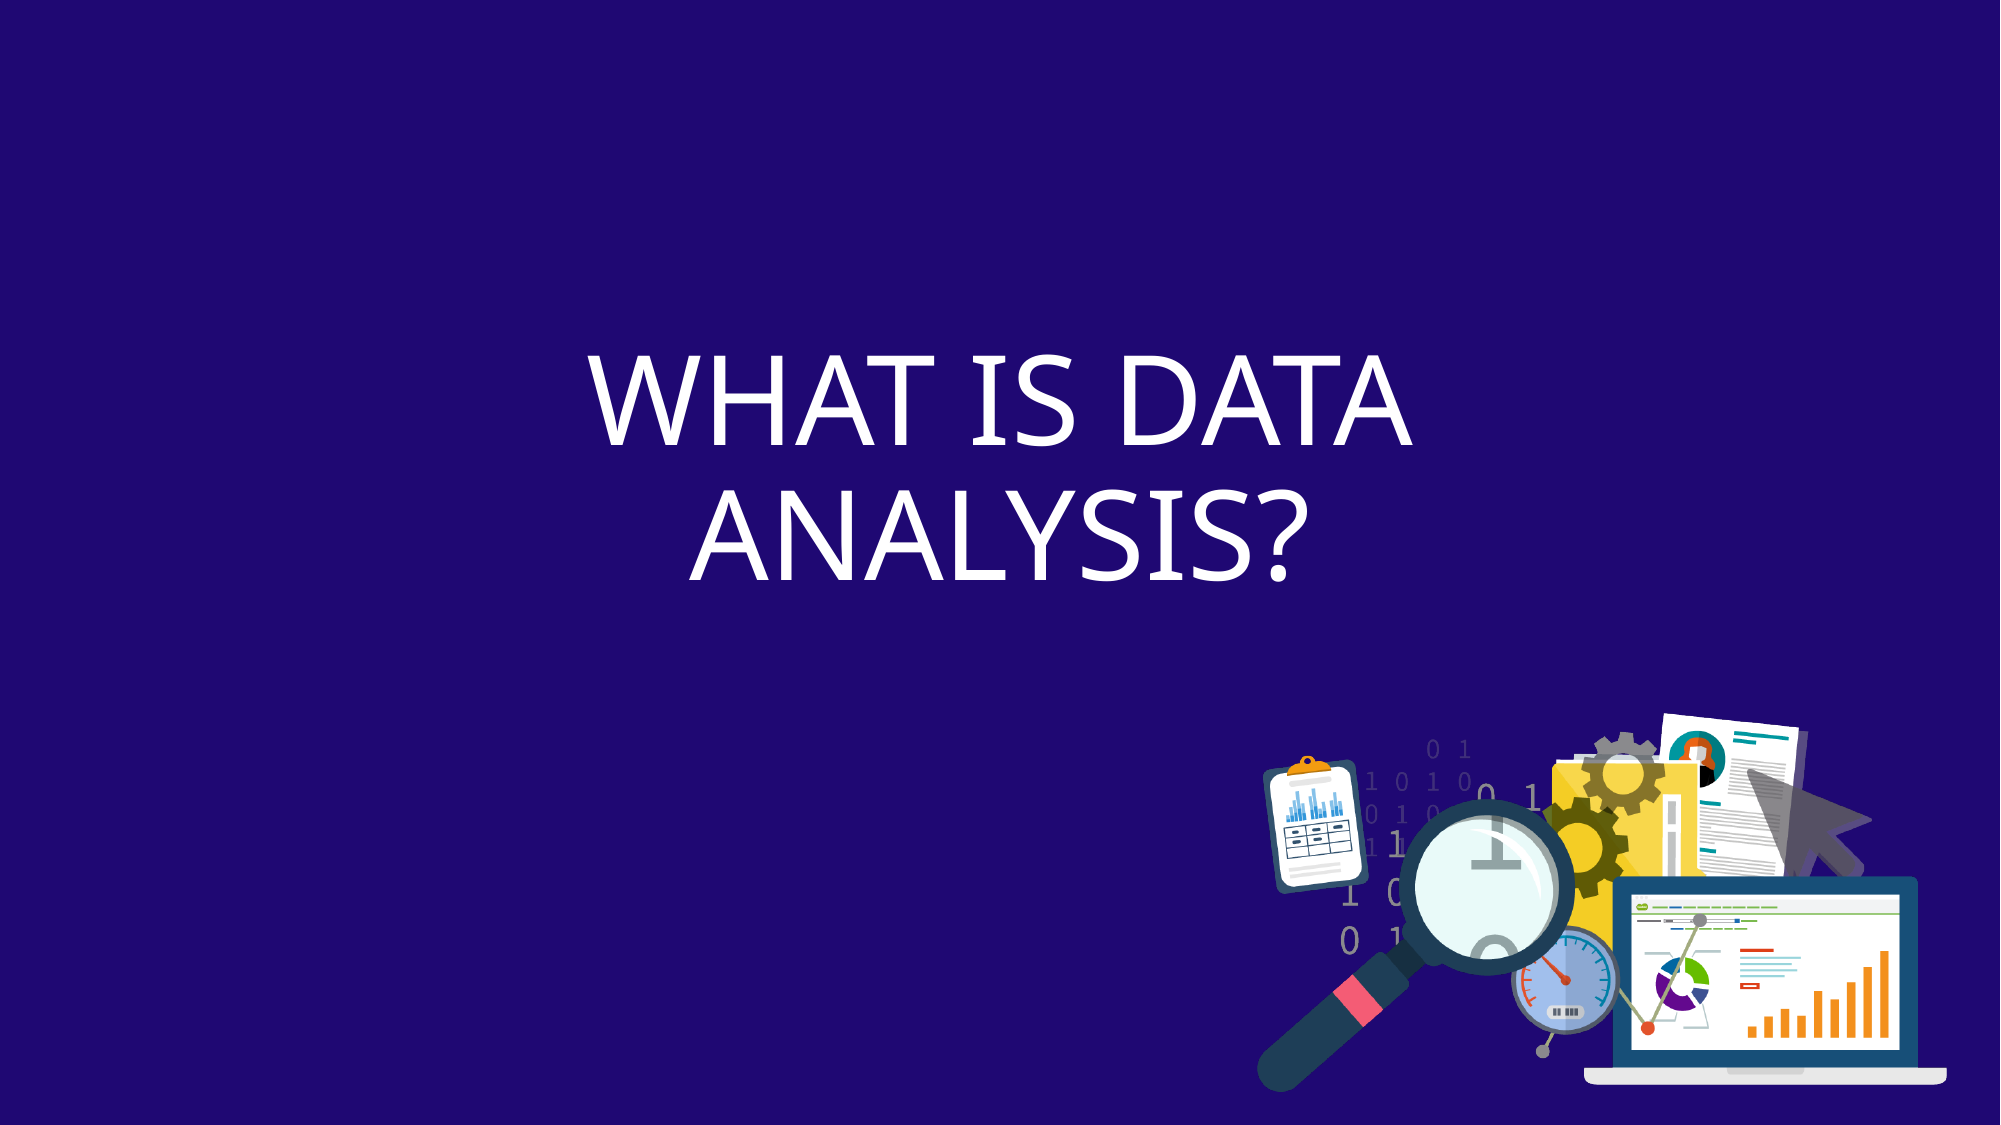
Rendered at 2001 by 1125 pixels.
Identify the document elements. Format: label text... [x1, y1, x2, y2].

title WHAT IS DATA ANALYSIS? [249, 223, 1750, 615]
picture [1255, 705, 1948, 1098]
